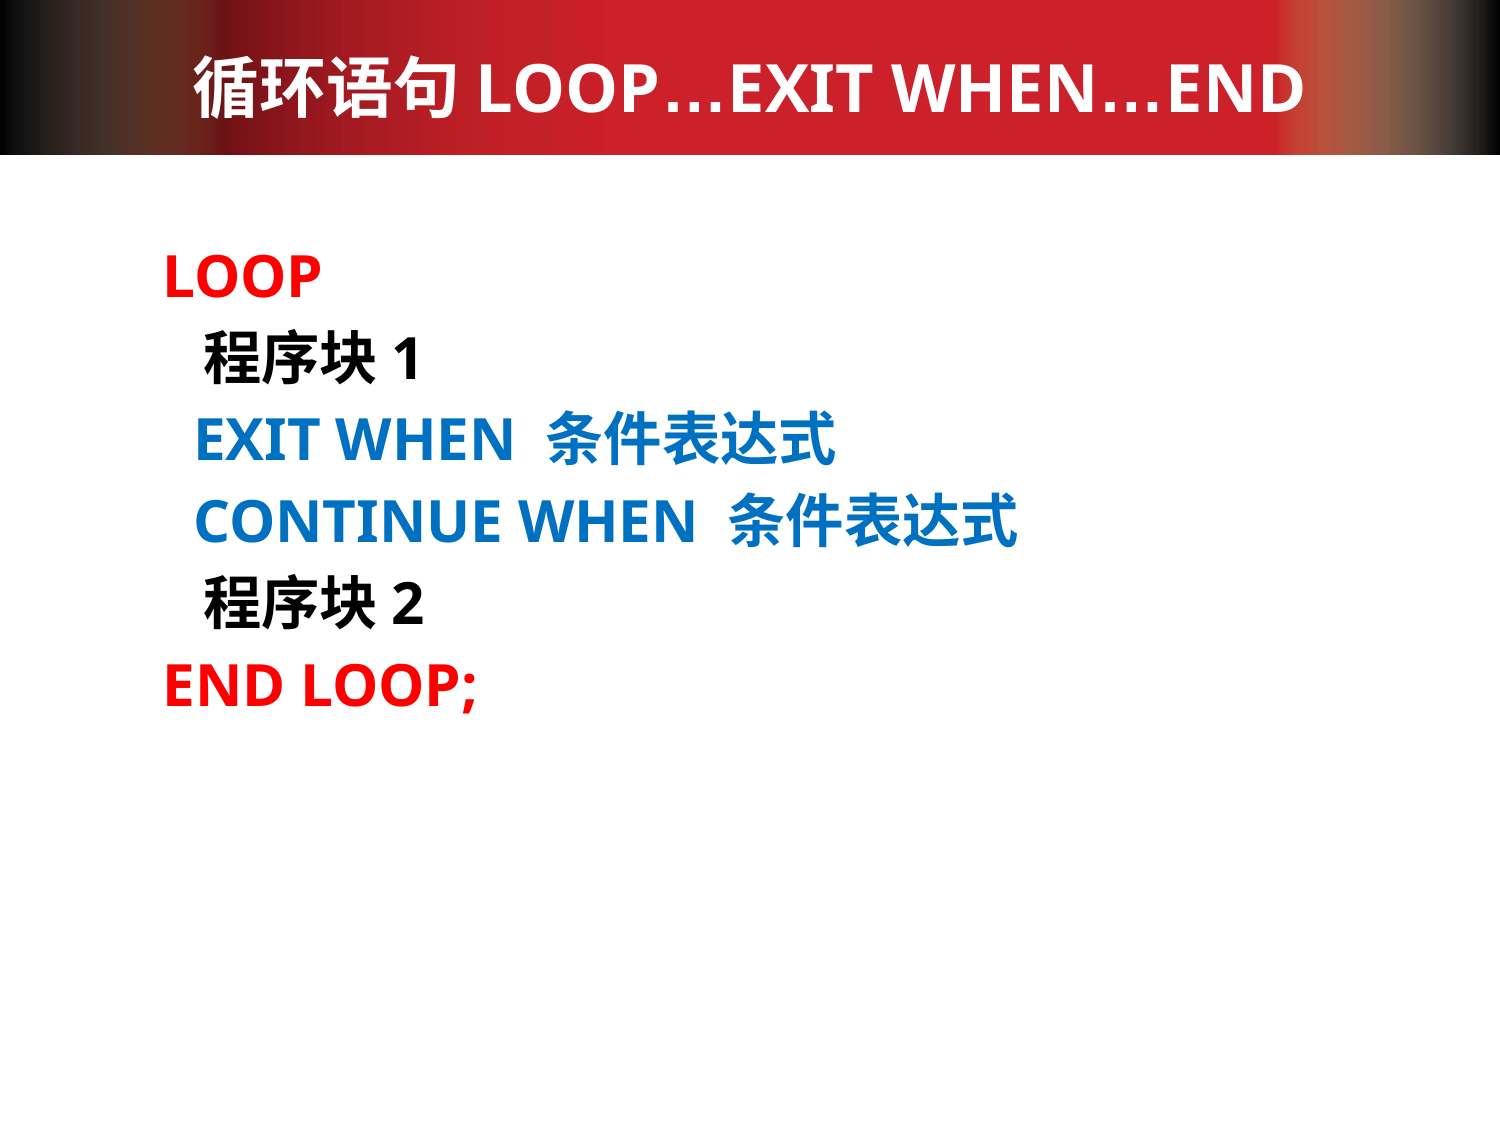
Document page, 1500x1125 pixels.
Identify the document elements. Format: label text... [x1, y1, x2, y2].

picture [0, 0, 1500, 155]
title 循环语句LOOP…EXIT WHEN…END [62, 21, 1438, 150]
list LOOP 程序块1 EXIT WHEN 条件表达式 CONTINUE WHEN 条件表达式 程序块2 END LOOP; [147, 231, 1400, 985]
